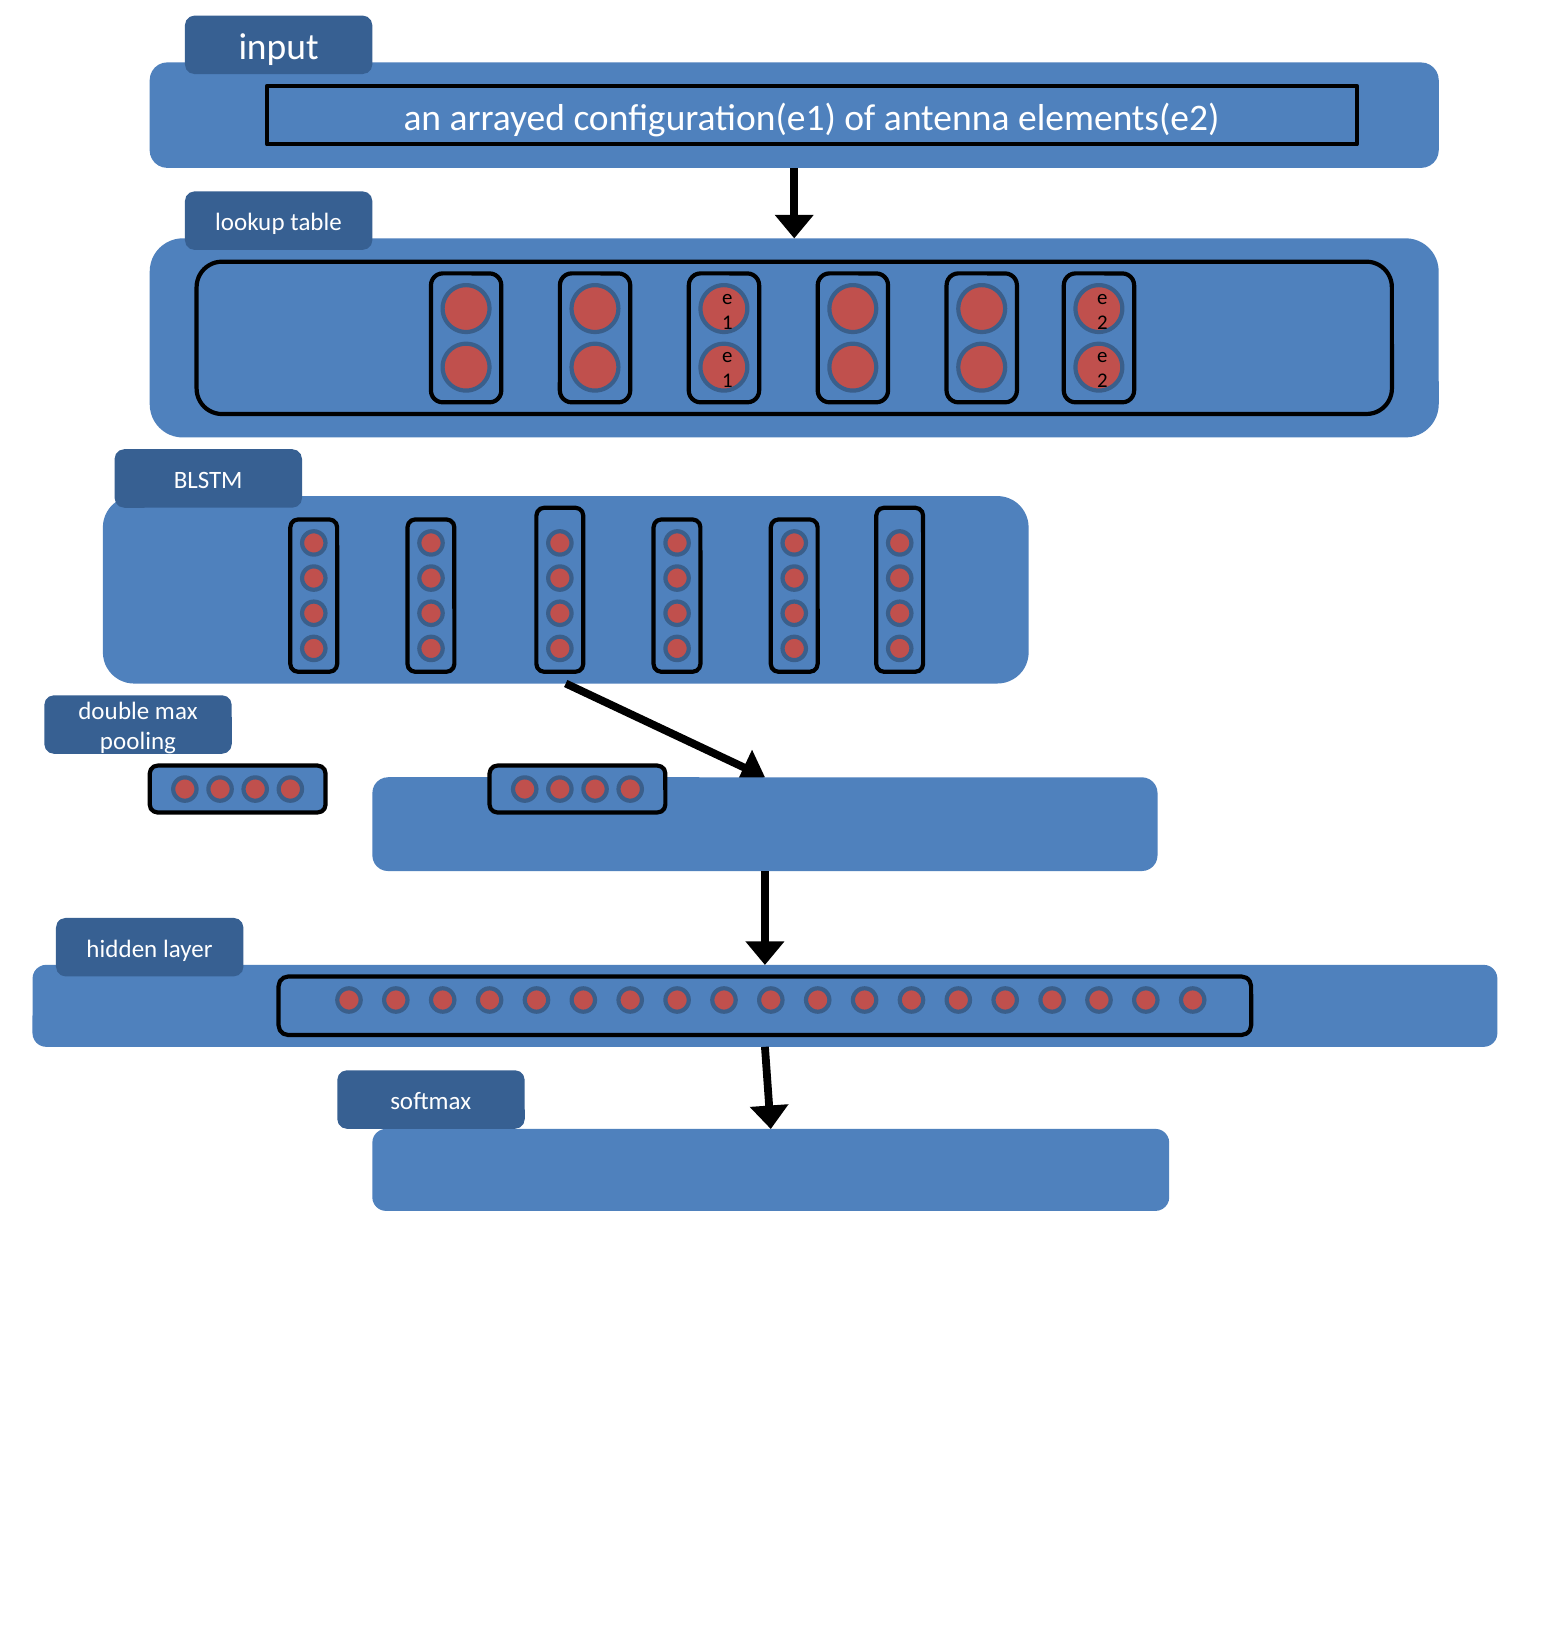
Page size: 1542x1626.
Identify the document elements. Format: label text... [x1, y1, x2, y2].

text_box [546, 564, 574, 592]
text_box [147, 60, 1441, 170]
text_box [546, 634, 574, 663]
text_box [299, 564, 328, 592]
text_box [815, 271, 891, 405]
text_box [534, 505, 586, 674]
text_box [663, 986, 691, 1014]
text_box [780, 634, 809, 663]
text_box lookup table [182, 189, 375, 253]
text_box [487, 763, 613, 815]
text_box [417, 634, 445, 663]
text_box [370, 1126, 1172, 1214]
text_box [726, 1084, 810, 1092]
text_box input [182, 13, 375, 77]
text_box [382, 986, 410, 1014]
text_box double max pooling [42, 693, 234, 756]
text_box [100, 493, 1031, 686]
text_box [194, 259, 1395, 417]
text_box an arrayed configuration(e1) of antenna elements(e2) [265, 84, 1359, 146]
text_box [440, 283, 492, 335]
text_box [428, 986, 457, 1014]
text_box [956, 283, 1008, 335]
text_box [428, 271, 504, 405]
text_box [686, 271, 762, 405]
text_box [885, 634, 914, 663]
text_box [335, 986, 363, 1014]
text_box [370, 775, 1160, 874]
text_box [241, 775, 270, 803]
text_box [569, 986, 598, 1014]
text_box [768, 517, 820, 674]
text_box [569, 341, 621, 393]
text_box [616, 986, 645, 1014]
text_box [276, 974, 1254, 1038]
text_box [780, 564, 809, 592]
text_box [710, 986, 738, 1014]
text_box [885, 564, 914, 592]
text_box [885, 599, 914, 628]
text_box [299, 634, 328, 663]
text_box [780, 599, 809, 628]
text_box [944, 271, 1020, 405]
text_box [522, 986, 551, 1014]
text_box e2 [1073, 341, 1125, 393]
text_box [850, 986, 879, 1014]
text_box [1061, 271, 1137, 405]
text_box [147, 763, 328, 815]
text_box [663, 599, 691, 628]
text_box [757, 986, 785, 1014]
text_box [651, 517, 703, 629]
text_box [546, 775, 574, 803]
text_box [299, 529, 328, 557]
text_box [780, 529, 809, 557]
text_box [663, 529, 691, 557]
text_box [569, 283, 621, 335]
text_box [1085, 986, 1113, 1014]
text_box [206, 775, 234, 803]
text_box [874, 505, 926, 674]
text_box [510, 775, 539, 803]
text_box [171, 775, 199, 803]
text_box [475, 986, 504, 1014]
text_box [827, 283, 879, 335]
text_box [1038, 986, 1066, 1014]
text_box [618, 630, 713, 831]
text_box [405, 517, 457, 674]
text_box [546, 529, 574, 557]
text_box e1 [698, 341, 750, 393]
text_box [546, 599, 574, 628]
text_box [1132, 986, 1160, 1014]
text_box [557, 271, 633, 405]
text_box [803, 986, 832, 1014]
text_box [827, 341, 879, 393]
text_box [417, 564, 445, 592]
text_box [276, 775, 305, 803]
text_box BLSTM [112, 447, 305, 510]
text_box [417, 599, 445, 628]
text_box [30, 962, 1500, 1049]
text_box e2 [1073, 283, 1125, 335]
text_box [581, 775, 609, 803]
text_box [944, 986, 973, 1014]
text_box [147, 236, 1441, 440]
text_box hidden layer [53, 915, 246, 979]
text_box [663, 564, 691, 592]
text_box [440, 341, 492, 393]
text_box [417, 529, 445, 557]
text_box [299, 599, 328, 628]
text_box [885, 529, 914, 557]
text_box [1178, 986, 1207, 1014]
text_box [956, 341, 1008, 393]
text_box [288, 517, 340, 674]
text_box softmax [335, 1068, 527, 1131]
text_box [897, 986, 926, 1014]
text_box [991, 986, 1020, 1014]
text_box e1 [698, 283, 750, 335]
